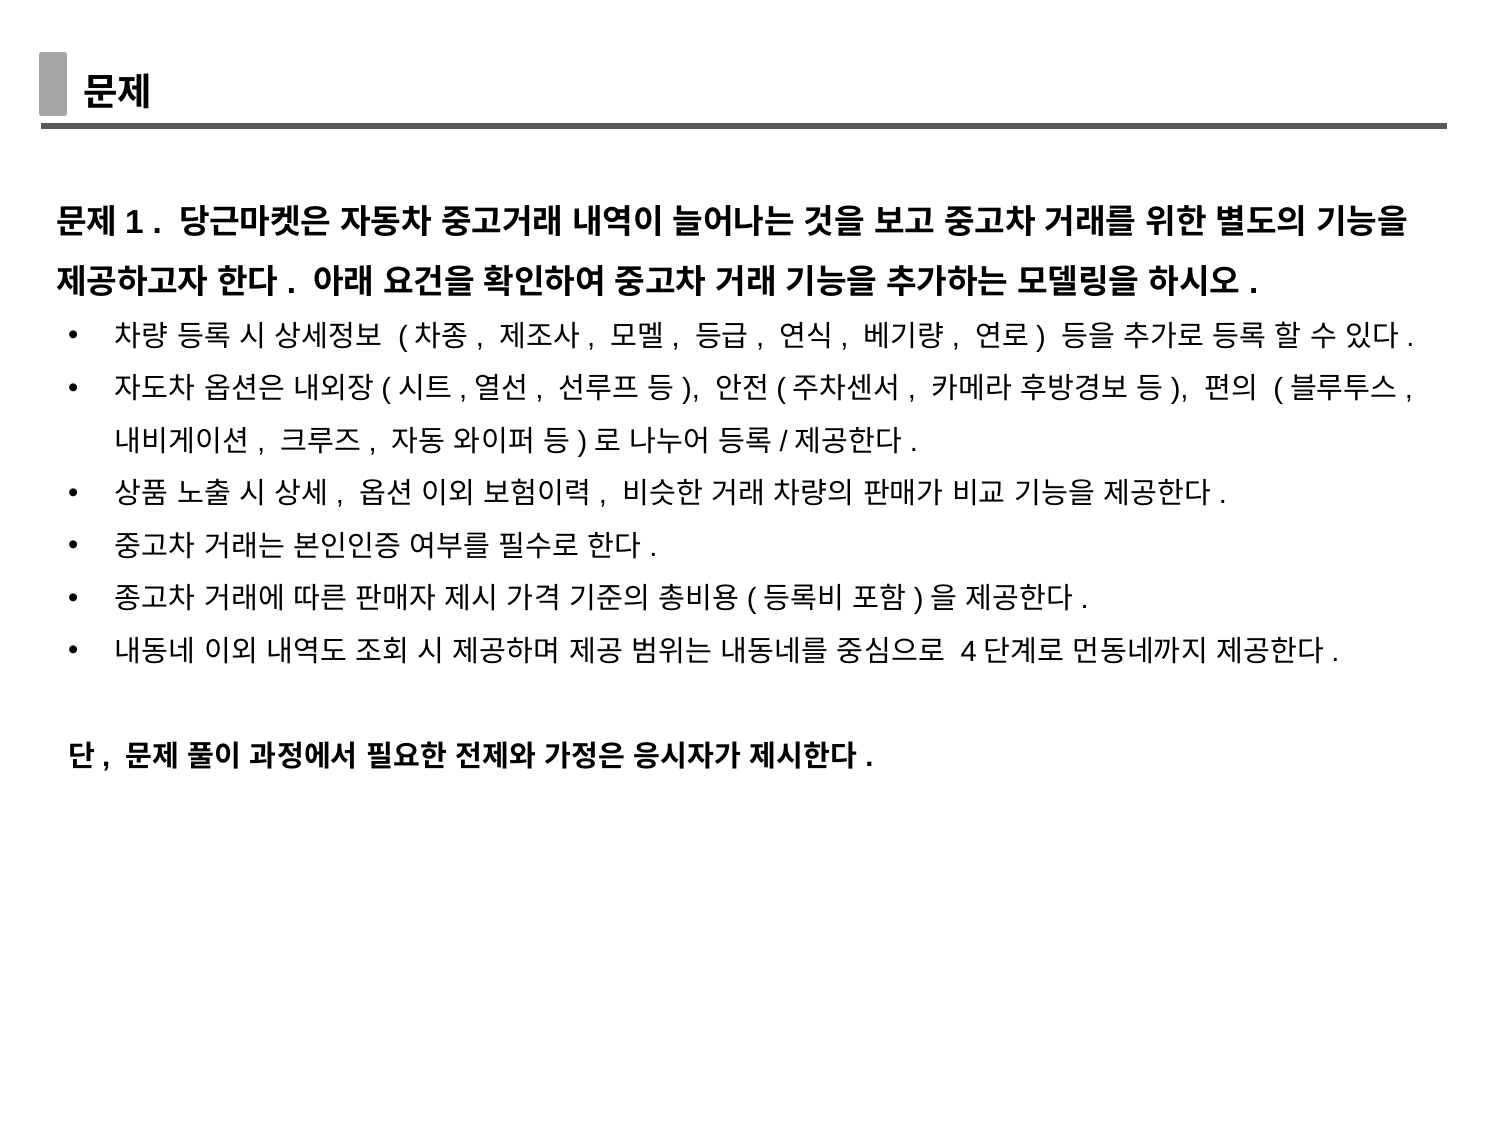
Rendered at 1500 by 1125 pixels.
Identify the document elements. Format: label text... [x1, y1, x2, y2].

text_box [39, 52, 67, 116]
text_box 문제 [68, 60, 168, 121]
text_box 문제1 . 당근마켓은 자동차 중고거래 내역이 늘어나는 것을 보고 중고차 거래를 위한 별도의 기능을 제공하고자 한다. 아래 요건을 확인하여 중고차 거래 기능을 추가하는 모델링을 하시오. 차량 등록 시 상세정보 (차종, 제조사, 모멜, 등급, 연식, 베기량, 연로) 등을 추가로 등록 할 수 있다. 자도차 옵션은 내외장(시트,열선, 선루프 등), 안전(주차센서, 카메라 후방경보 등), 편의 (블루투스, 내비게이션, 크루즈, 자동 와이퍼 등)로 나누어 등록/제공한다. 상품 노출 시 상세, 옵션 이외 보험이력, 비슷한 거래 차량의 판매가 비교 기능을 제공한다. 중고차 거래는 본인인증 여부를 필수로 한다. 종고차 거래에 따른 판매자 제시 가격 기준의 총비용(등록비 포함)을 제공한다. 내동네 이외 내역도 조회 시 제공하며 제공 범위는 내동네를 중심으로 4단계로 먼동네까지 제공한다. 단, 문제 풀이 과정에서 필요한 전제와 가정은 응시자가 제시한다. [41, 172, 1447, 832]
